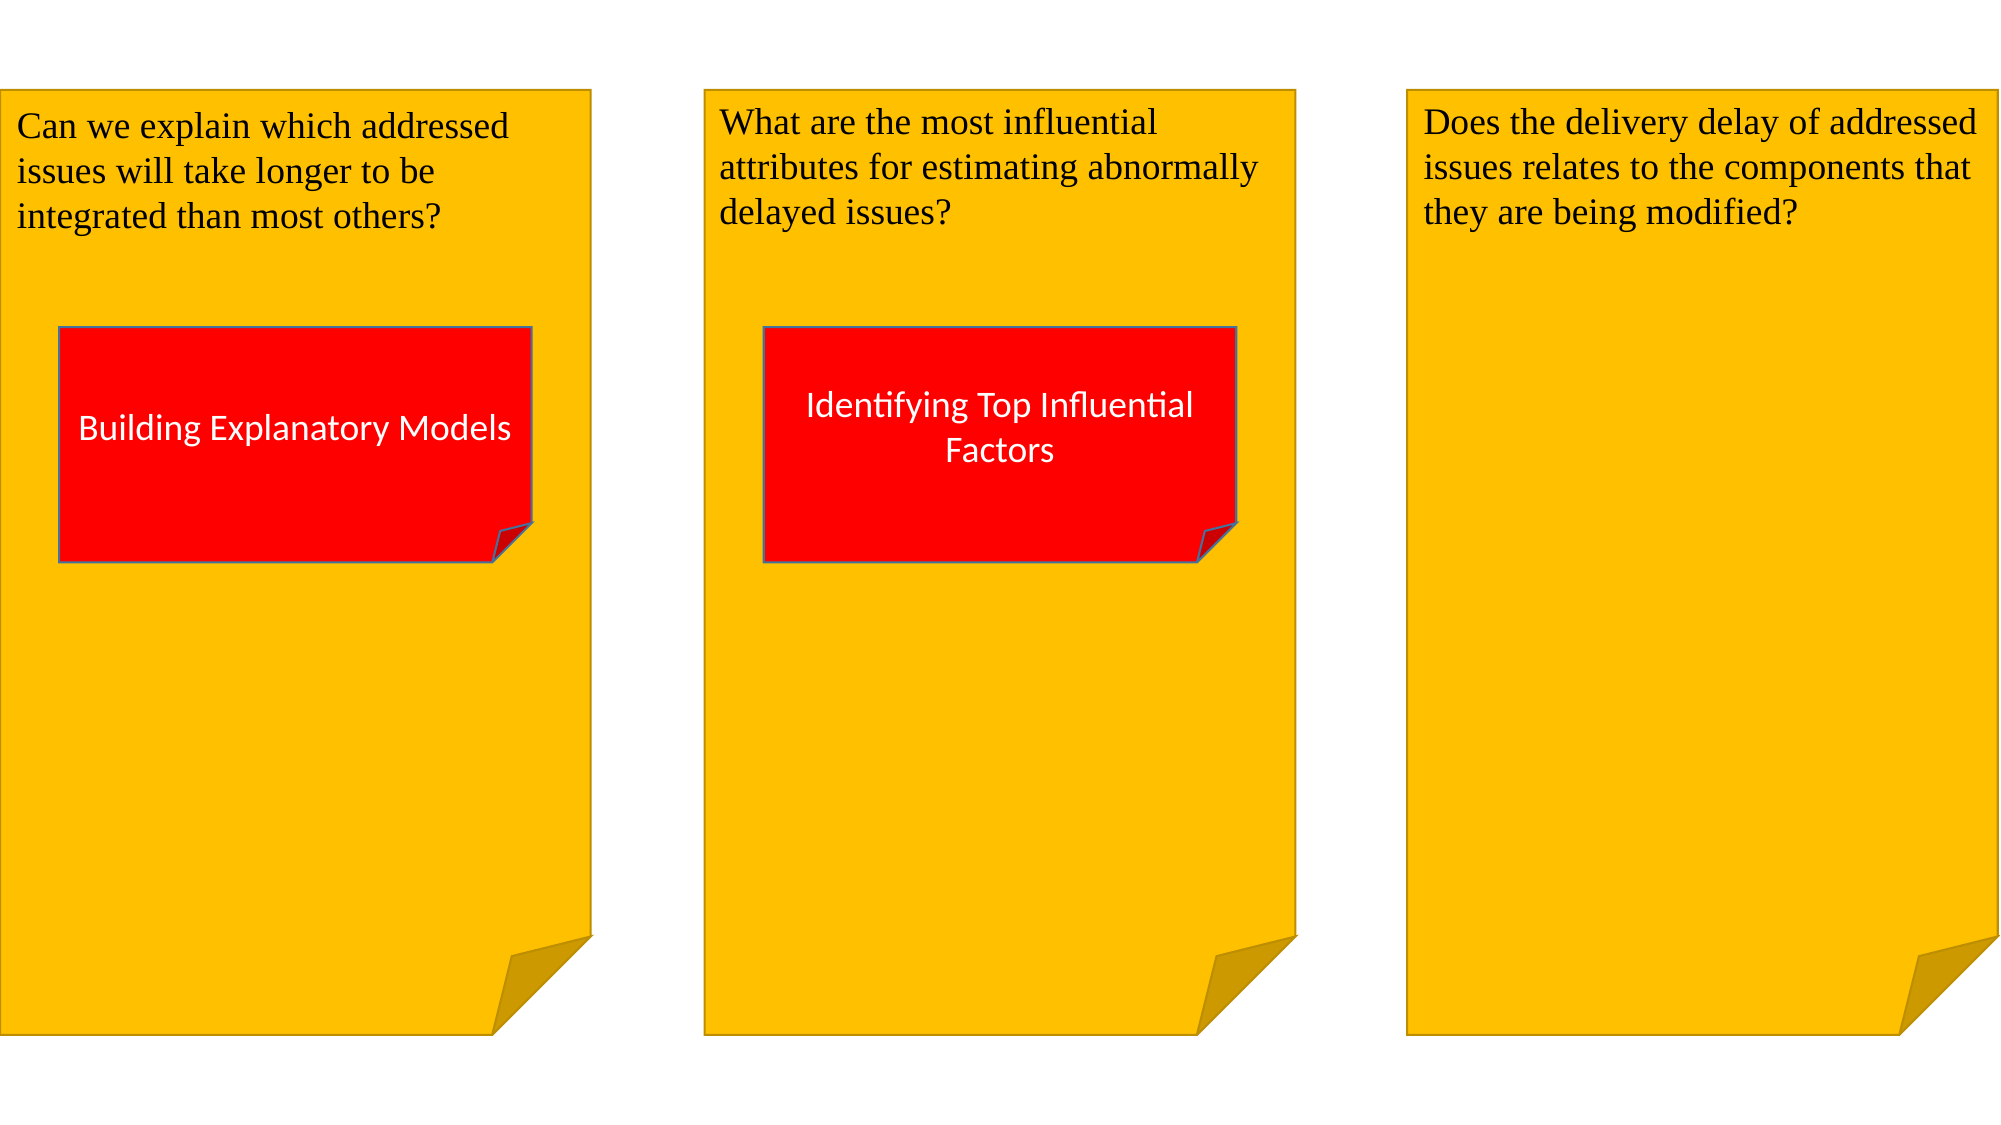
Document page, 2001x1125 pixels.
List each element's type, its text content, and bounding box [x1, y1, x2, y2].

text_box [1406, 88, 2000, 1036]
text_box [703, 88, 1299, 1036]
text_box Can we explain which addressed issues will take longer to be integrated than most others? [2, 93, 591, 244]
text_box Building Explanatory Models [58, 326, 535, 564]
text_box What are the most influential attributes for estimating abnormally delayed issues? [704, 89, 1296, 240]
text_box Does the delivery delay of addressed issues relates to the components that they are being modified? [1408, 89, 2000, 240]
text_box [0, 88, 594, 1036]
text_box Identifying Top Influential Factors [762, 326, 1240, 564]
